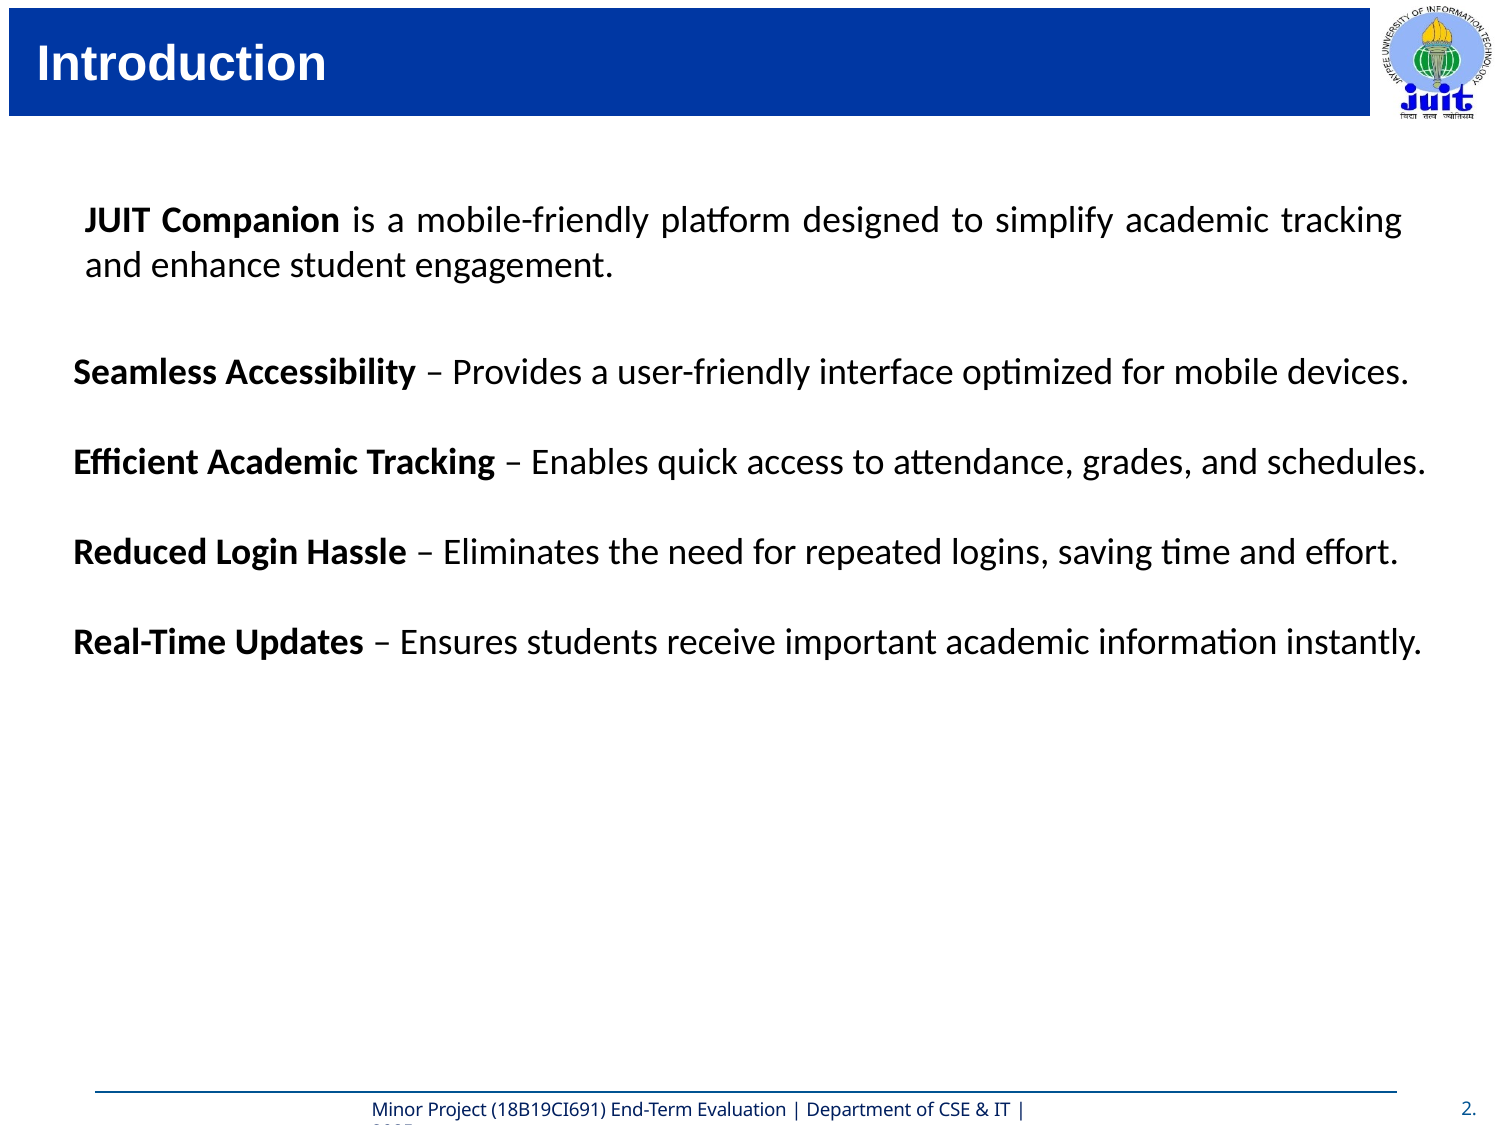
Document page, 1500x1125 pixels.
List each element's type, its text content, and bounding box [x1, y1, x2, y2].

footer Minor Project (18B19CI691) End-Term Evaluation | Department of CSE & IT | 2025 [369, 1093, 1039, 1125]
title Introduction [34, 28, 331, 219]
picture [1381, 6, 1495, 119]
slide_number 2. [1455, 1093, 1488, 1125]
text_box Seamless Accessibility – Provides a user-friendly interface optimized for mobile devices. Efficient Academic Tracking – Enables quick access to attendance, grades, and schedules. Reduced Login Hassle – Eliminates the need for repeated logins, saving time and effort. Real-Time Updates – Ensures students receive important academic information instantly. [58, 339, 1453, 670]
text_box JUIT Companion is a mobile-friendly platform designed to simplify academic tracking and enhance student engagement. [70, 187, 1418, 293]
